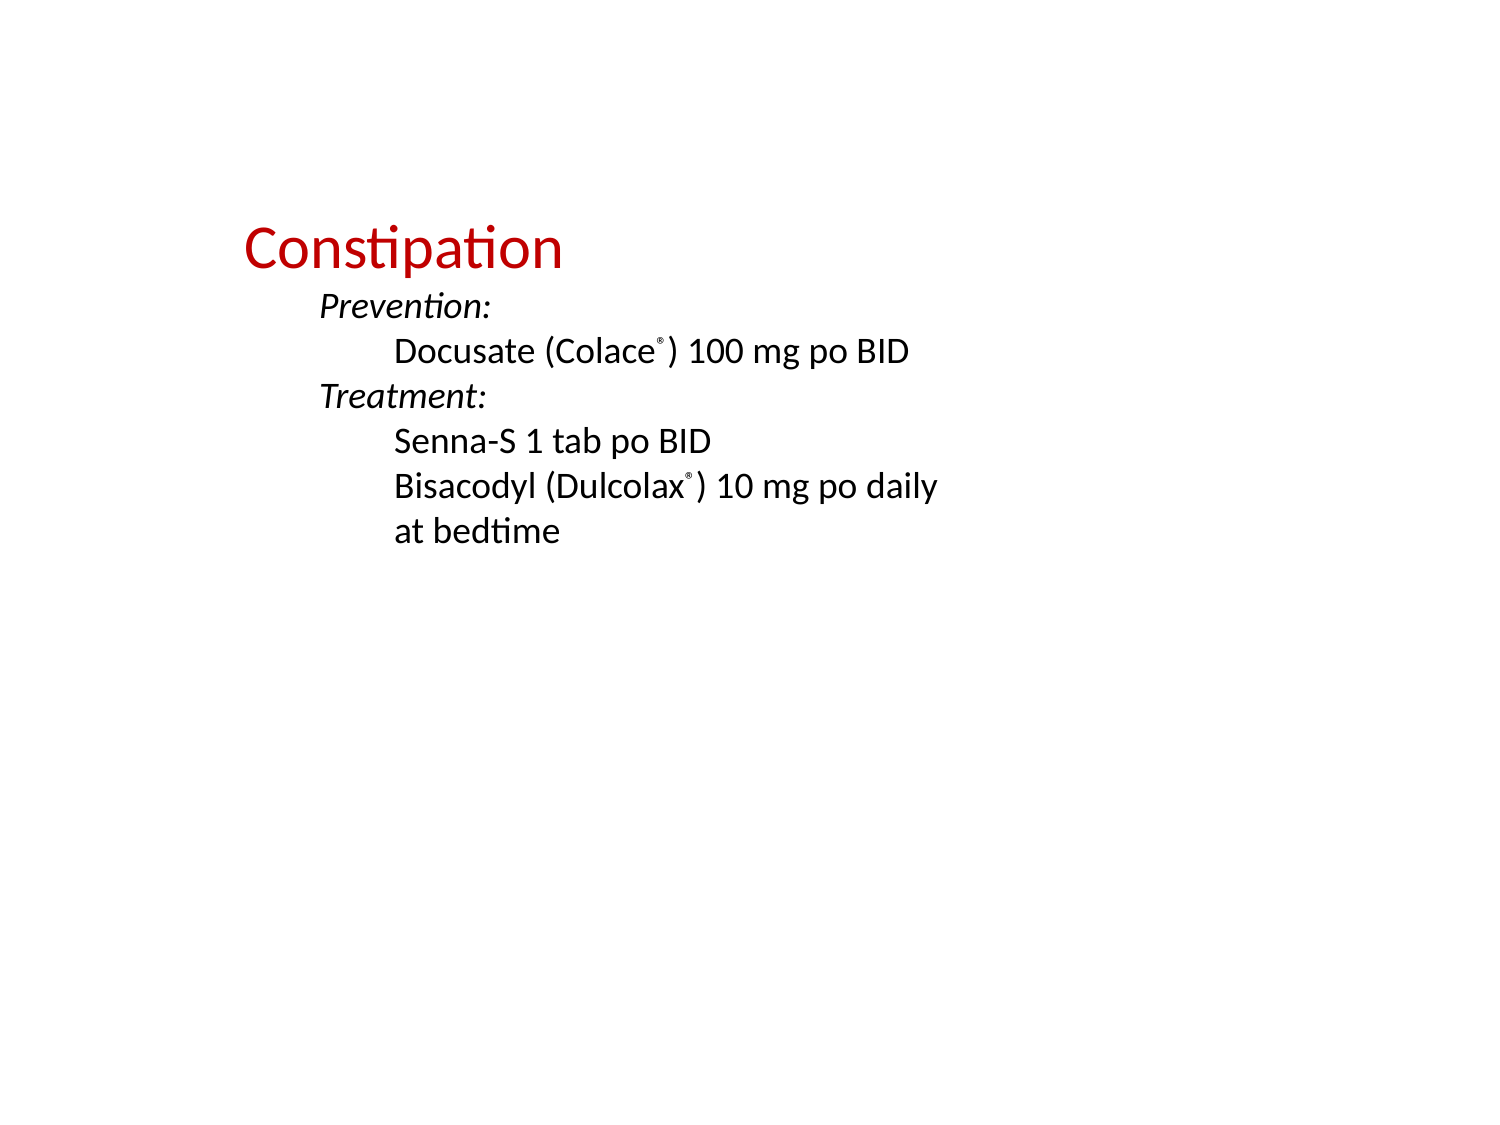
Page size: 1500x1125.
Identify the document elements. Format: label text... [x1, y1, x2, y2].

text_box Constipation Prevention: Docusate (Colace®) 100 mg po BID Treatment: Senna-S 1 tab po BID Bisacodyl (Dulcolax®) 10 mg po daily at bedtime [229, 198, 980, 559]
